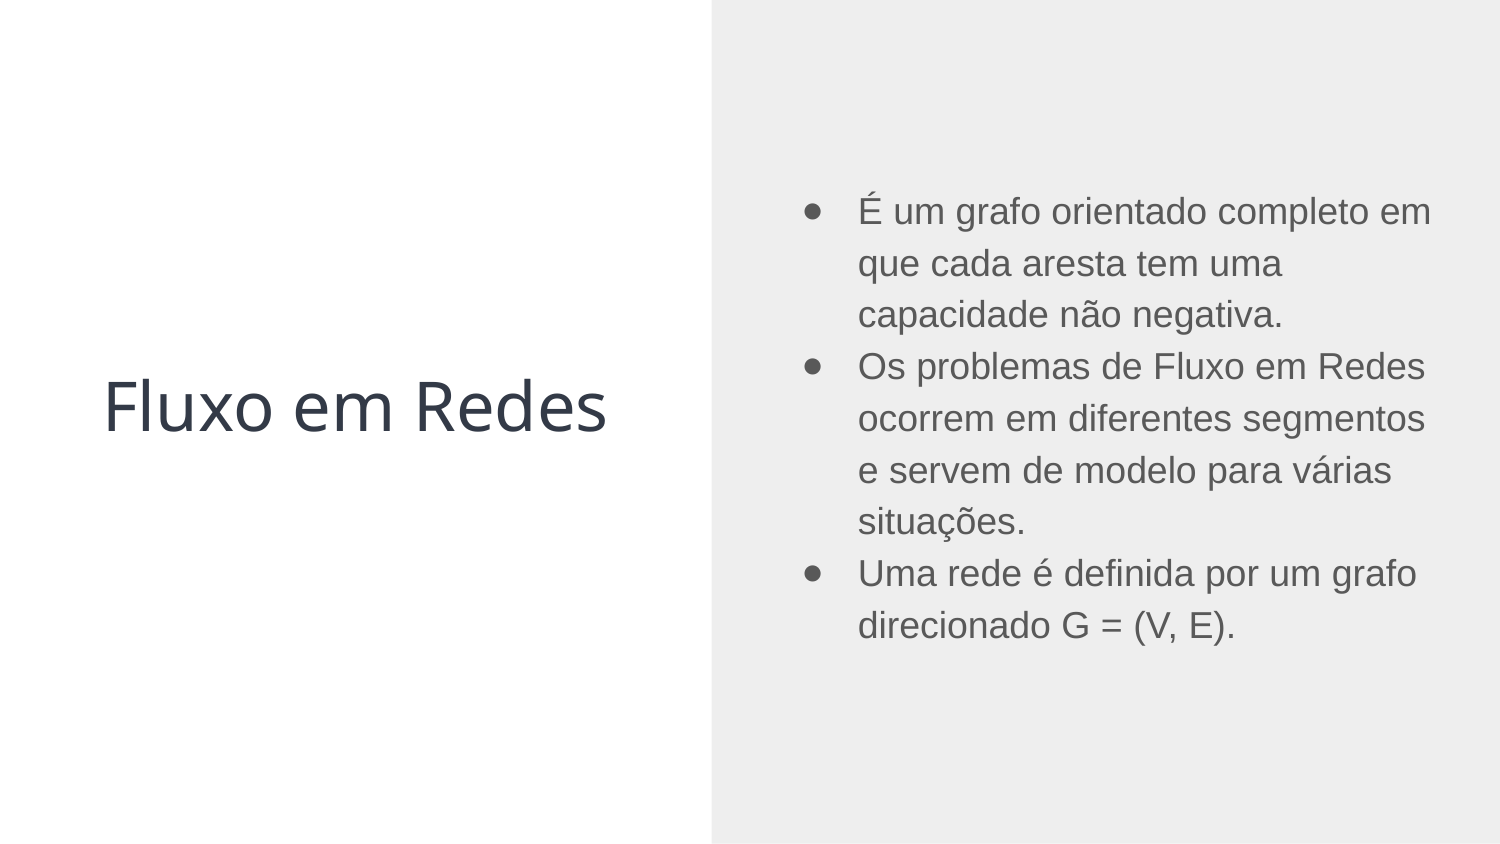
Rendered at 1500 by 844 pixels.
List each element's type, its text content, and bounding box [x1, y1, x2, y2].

title Fluxo em Redes [0, 357, 712, 469]
list É um grafo orientado completo em que cada aresta tem uma capacidade não negativa. Os problemas de Fluxo em Redes ocorrem em diferentes segmentos e servem de modelo para várias situações. Uma rede é definida por um grafo direcionado G = (V, E). [767, 165, 1464, 636]
text_box [711, 0, 1500, 844]
